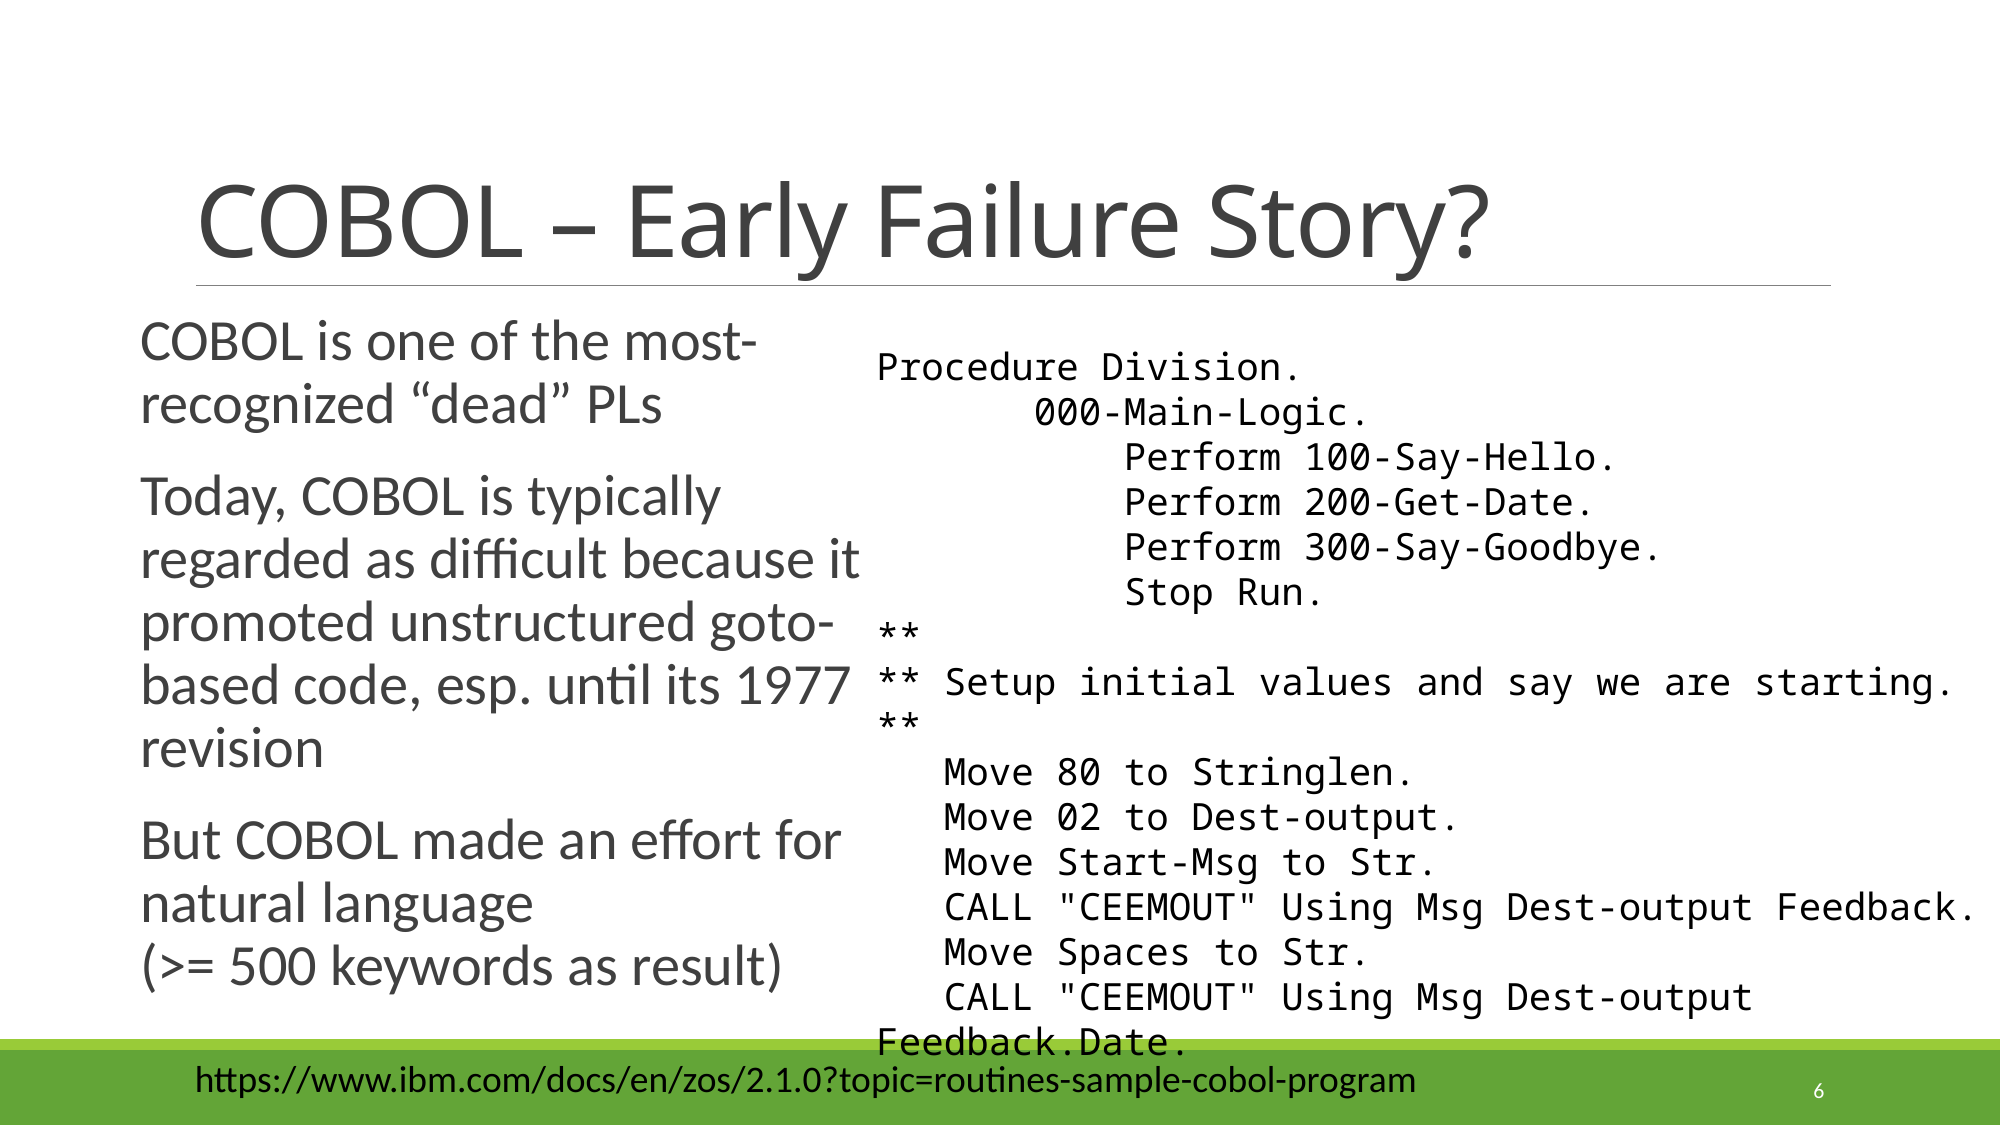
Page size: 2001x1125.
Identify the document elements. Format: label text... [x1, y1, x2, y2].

text_box https://www.ibm.com/docs/en/zos/2.1.0?topic=routines-sample-cobol-program [180, 1047, 861, 1108]
list COBOL is one of the most-recognized “dead” PLs Today, COBOL is typically regarded as difficult because it promoted unstructured goto-based code, esp. until its 1977 revision But COBOL made an effort for natural language (>= 500 keywords as result) [125, 302, 862, 1018]
title COBOL – Early Failure Story? [180, 47, 1830, 285]
slide_number 6 [1624, 1059, 1840, 1120]
text_box Procedure Division. 000-Main-Logic. Perform 100-Say-Hello. Perform 200-Get-Date. Perform 300-Say-Goodbye. Stop Run. ** ** Setup initial values and say we are starting. ** Move 80 to Stringlen. Move 02 to Dest-output. Move Start-Msg to Str. CALL "CEEMOUT" Using Msg Dest-output Feedback. Move Spaces to Str. CALL "CEEMOUT" Using Msg Dest-output Feedback.Date. [861, 335, 2000, 1116]
